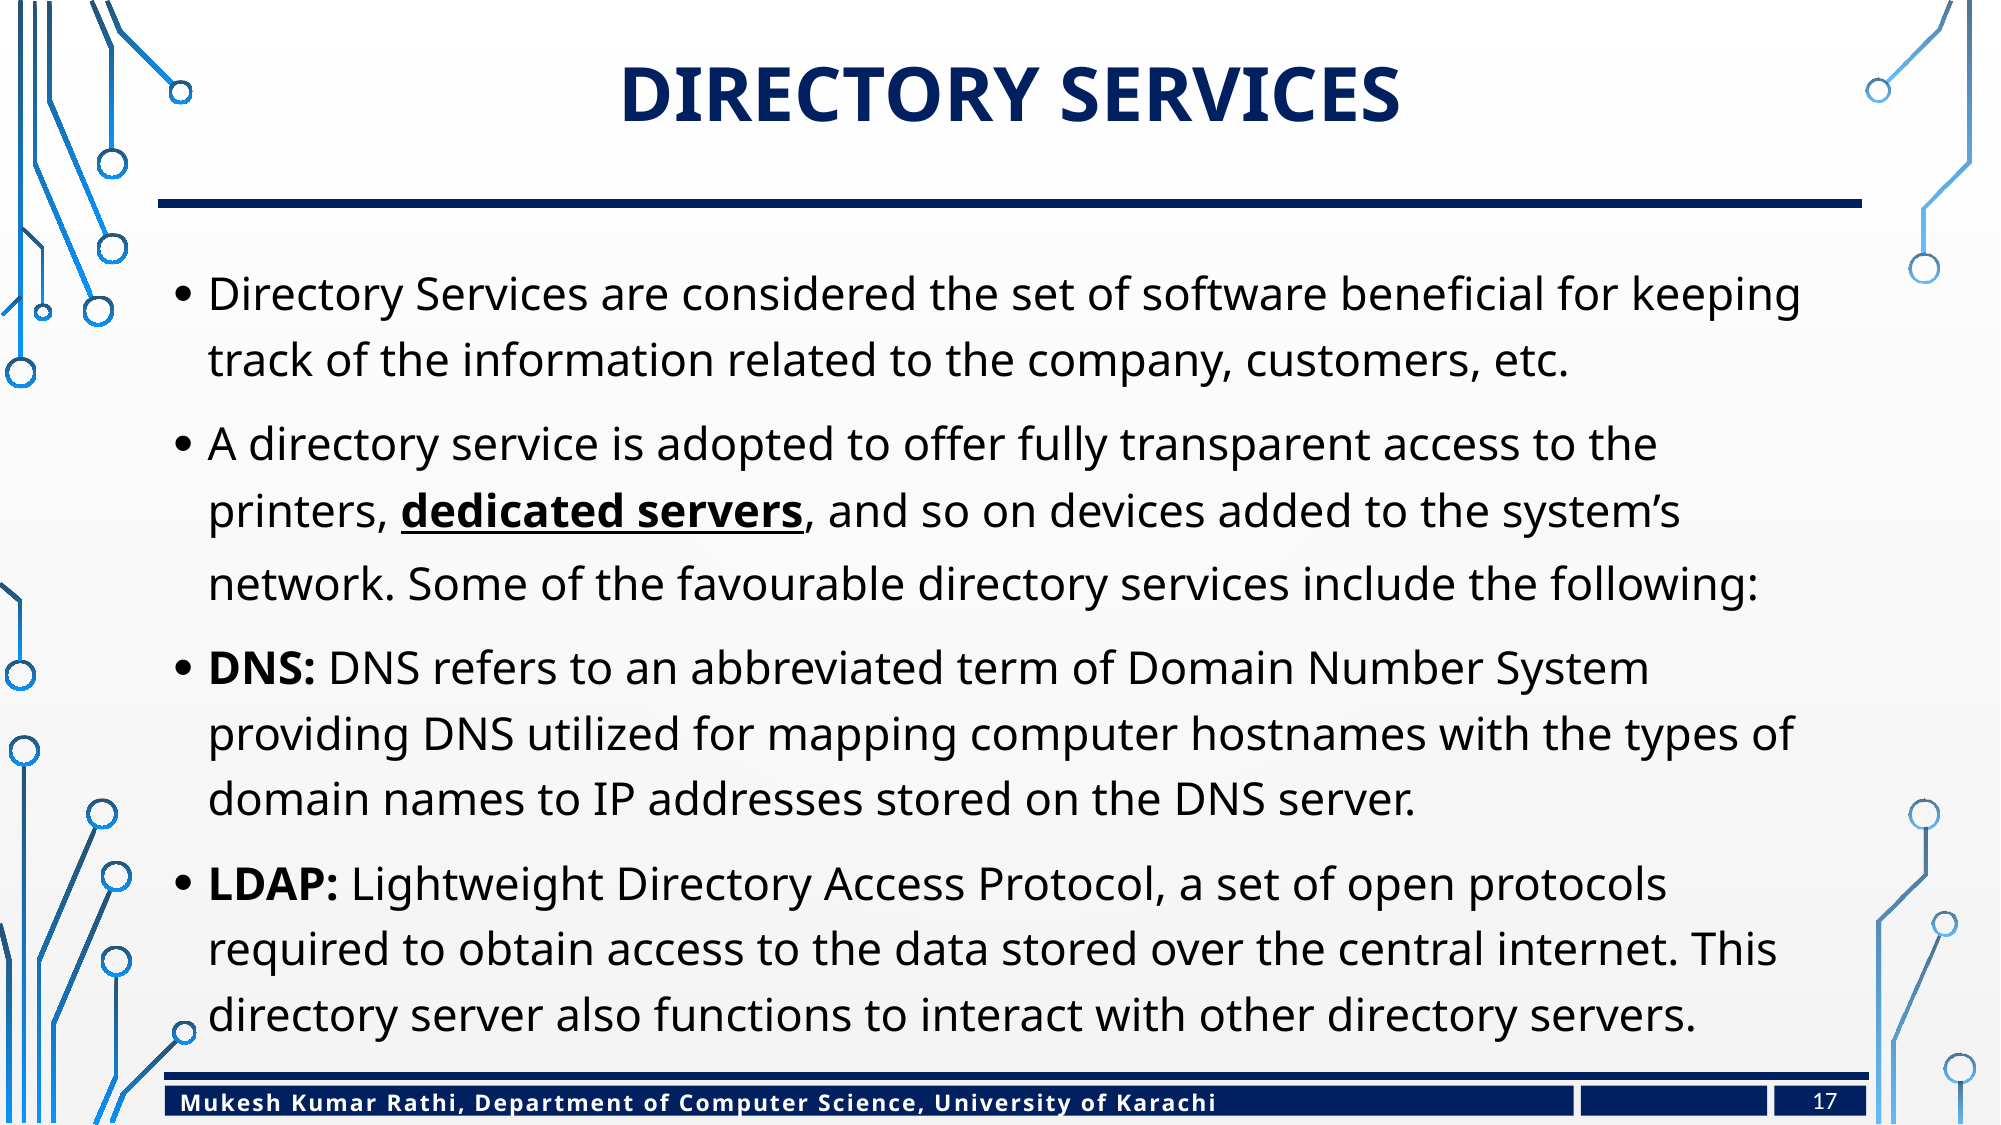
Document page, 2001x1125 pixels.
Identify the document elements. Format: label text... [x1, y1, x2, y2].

slide_number 17 [1778, 1083, 1871, 1115]
title Directory Services [158, 11, 1863, 184]
list Directory Services are considered the set of software beneficial for keeping track of the information related to the company, customers, etc. A directory service is adopted to offer fully transparent access to the printers, dedicated servers, and so on devices added to the system’s network. Some of the favourable directory services include the following: DNS: DNS refers to an abbreviated term of Domain Number System providing DNS utilized for mapping computer hostnames with the types of domain names to IP addresses stored on the DNS server. LDAP: Lightweight Directory Access Protocol, a set of open protocols required to obtain access to the data stored over the central internet. This directory server also functions to interact with other directory servers. [158, 246, 1863, 1058]
